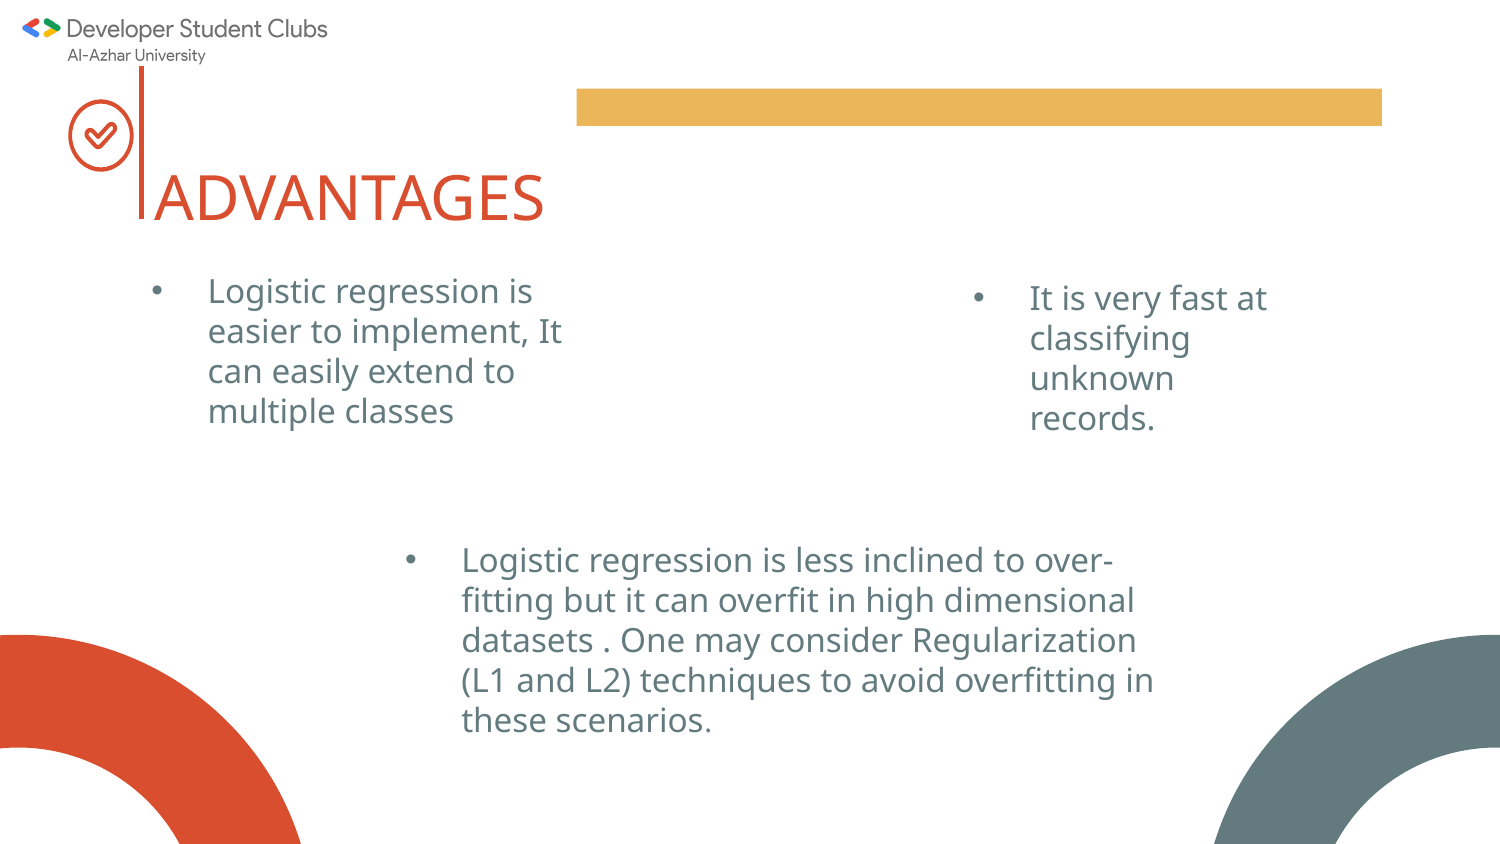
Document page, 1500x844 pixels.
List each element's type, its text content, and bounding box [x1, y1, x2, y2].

subtitle Logistic regression is less inclined to over-fitting but it can overfit in high dimensional datasets . One may consider Regularization (L1 and L2) techniques to avoid overfitting in these scenarios. [371, 524, 1189, 676]
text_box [68, 99, 134, 172]
title ADVANTAGES [139, 143, 615, 238]
subtitle Logistic regression is easier to implement, It can easily extend to multiple classes [117, 255, 593, 350]
picture [14, 0, 331, 70]
text_box [139, 78, 144, 219]
subtitle It is very fast at classifying unknown records. [939, 262, 1315, 357]
